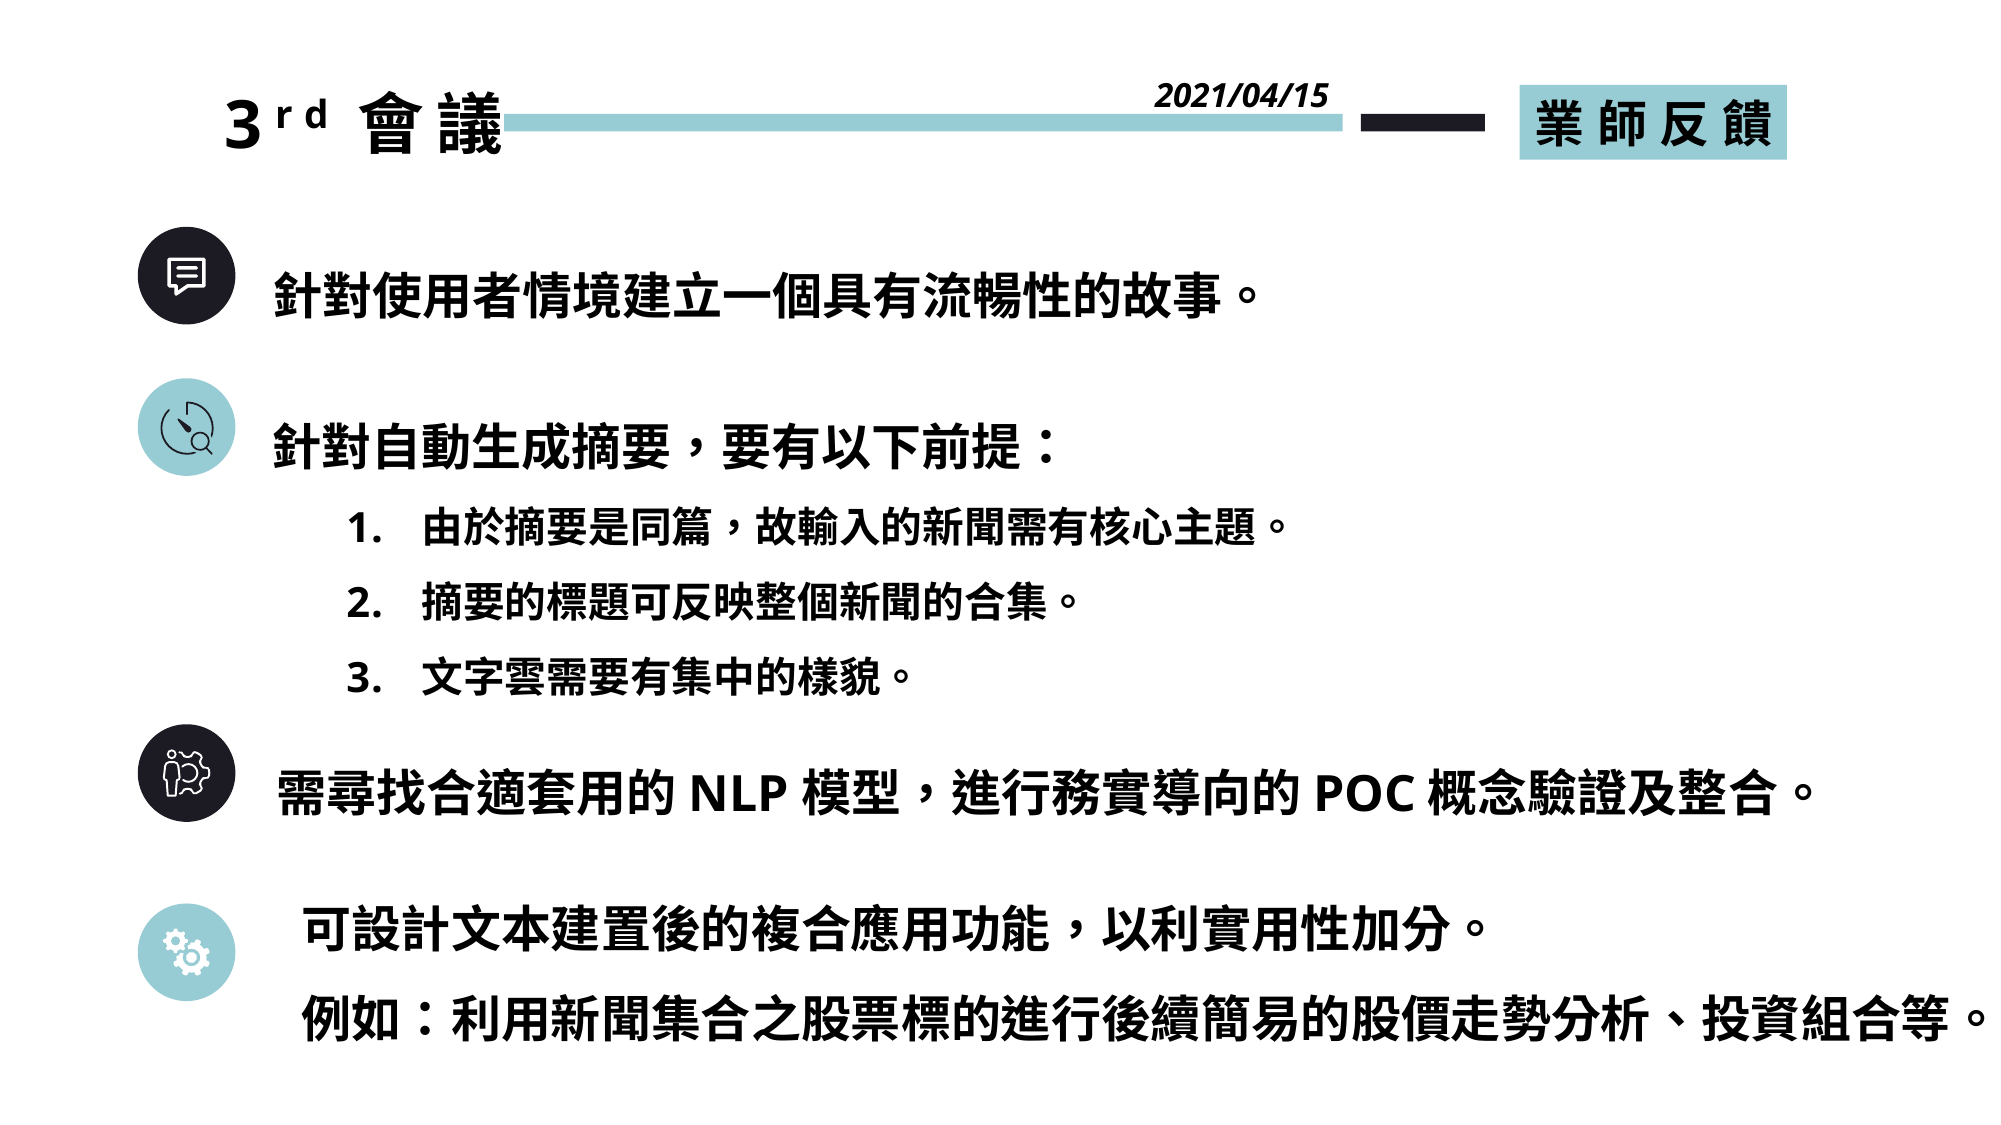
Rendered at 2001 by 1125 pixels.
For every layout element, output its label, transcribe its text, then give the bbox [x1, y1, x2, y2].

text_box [137, 724, 1853, 822]
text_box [137, 226, 1293, 325]
text_box [503, 113, 1344, 132]
text_box 2021/04/15 [1123, 67, 1361, 122]
text_box 3rd會議 [209, 74, 518, 170]
text_box [1360, 113, 1486, 132]
text_box 業師反饋 [1519, 84, 1787, 160]
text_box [137, 860, 2000, 1047]
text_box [137, 378, 1318, 703]
